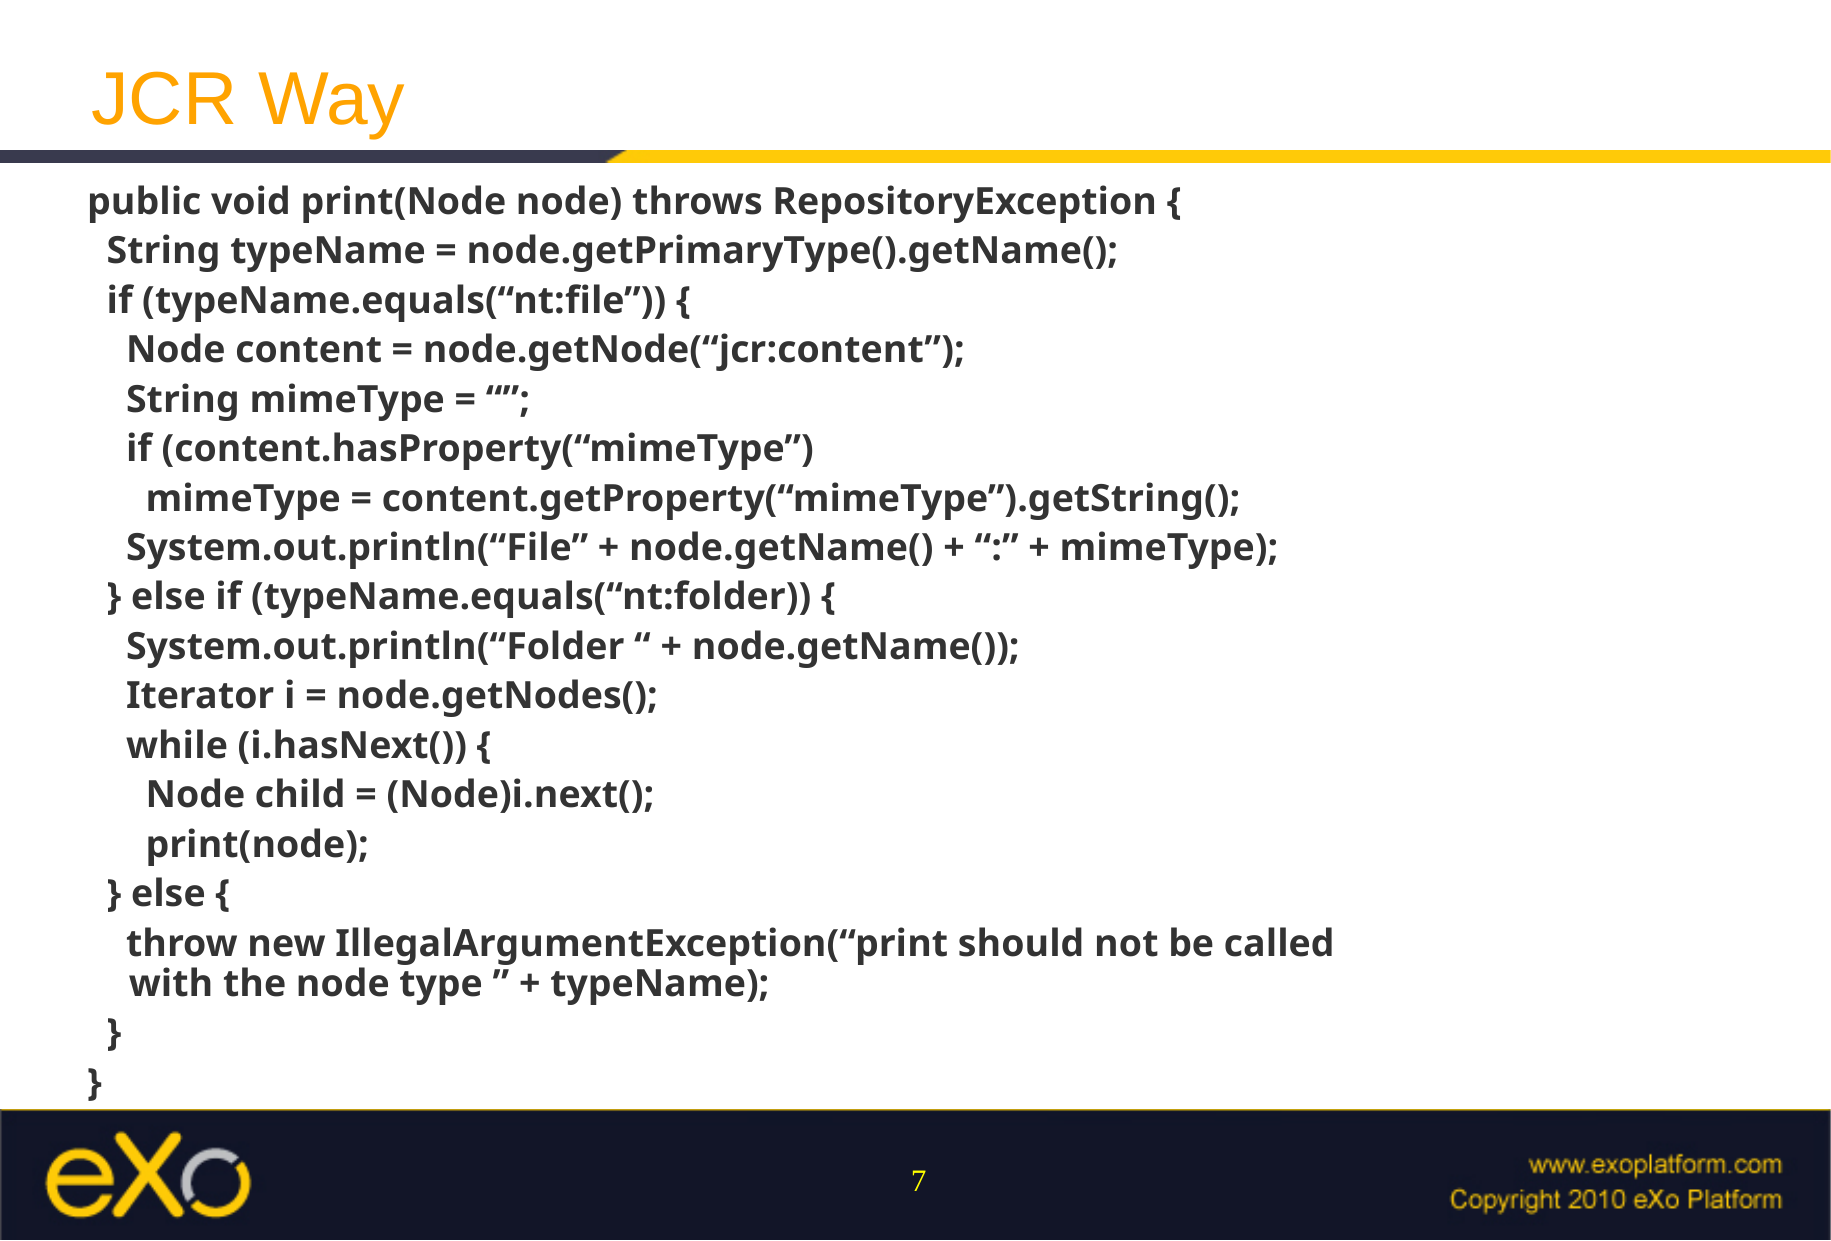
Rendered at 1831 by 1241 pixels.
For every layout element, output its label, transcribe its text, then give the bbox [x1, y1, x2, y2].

picture [0, 150, 1831, 163]
text_box public void print(Node node) throws RepositoryException { String typeName = node.getPrimaryType().getName(); if (typeName.equals(“nt:file”)) { Node content = node.getNode(“jcr:content”); String mimeType = “”; if (content.hasProperty(“mimeType”) mimeType = content.getProperty(“mimeType”).getString(); System.out.println(“File” + node.getName() + “:” + mimeType); } else if (typeName.equals(“nt:folder)) { System.out.println(“Folder “ + node.getName()); Iterator i = node.getNodes(); while (i.hasNext()) { Node child = (Node)i.next(); print(node); } else { throw new IllegalArgumentException(“print should not be called with the node type ” + typeName); } } [71, 174, 1422, 987]
picture [0, 1109, 1831, 1240]
text_box JCR Way [91, 49, 1739, 151]
